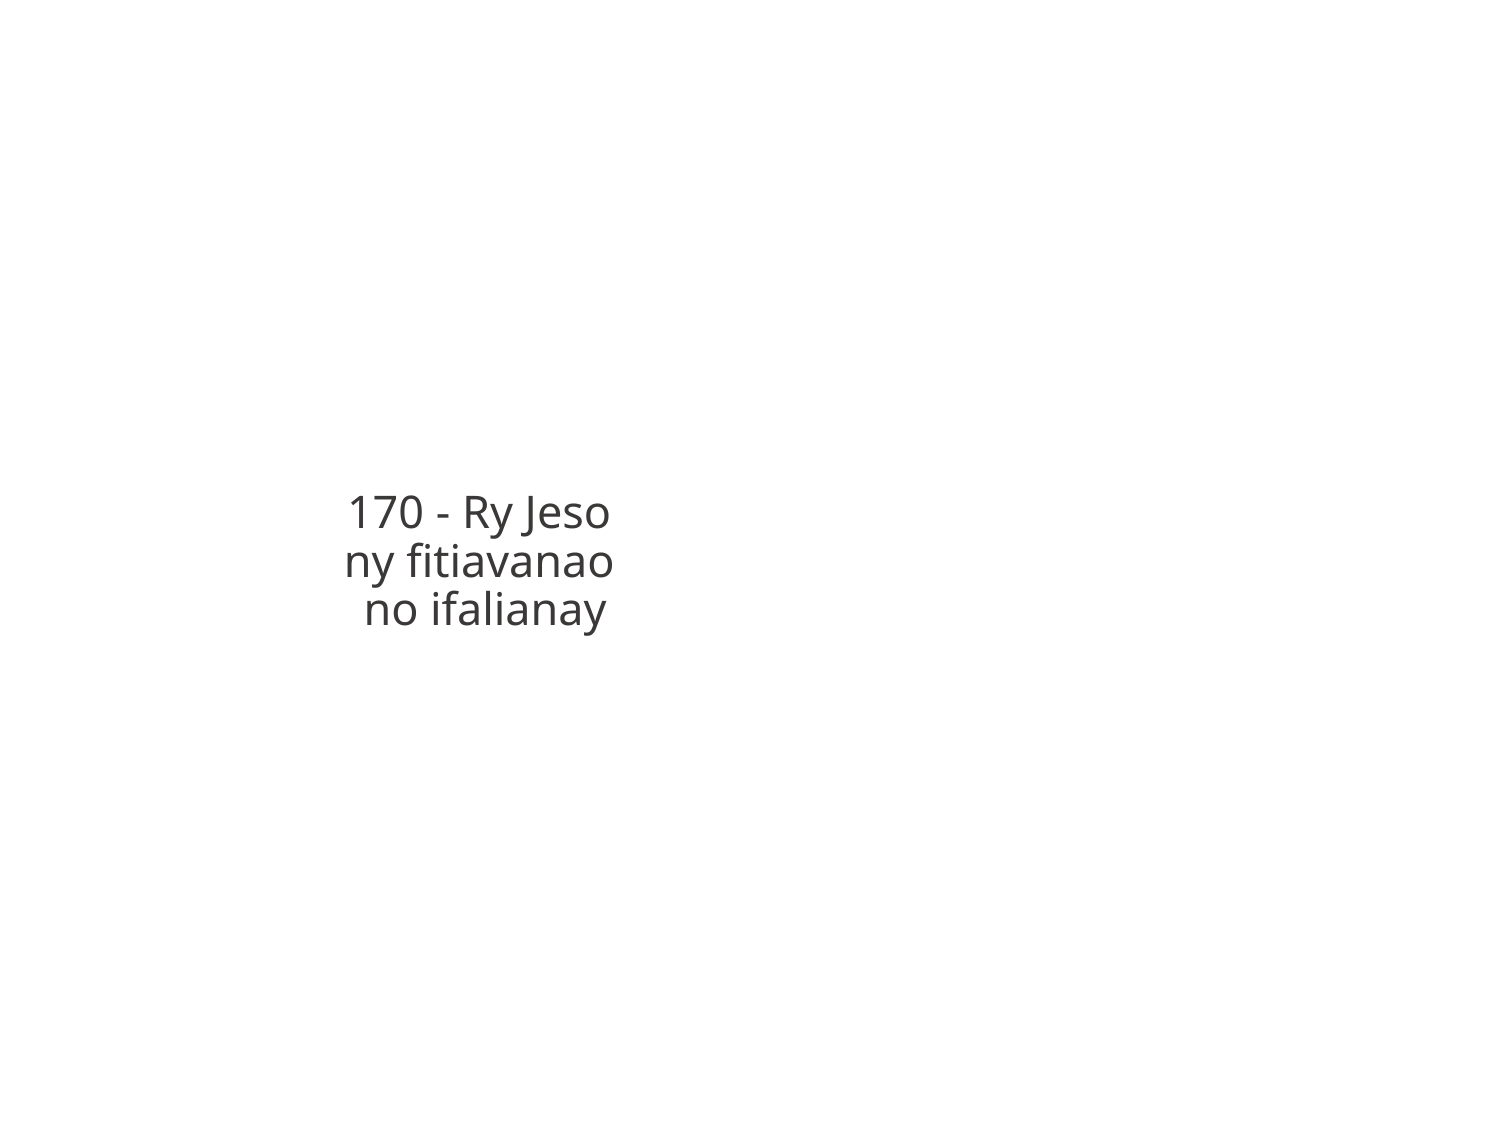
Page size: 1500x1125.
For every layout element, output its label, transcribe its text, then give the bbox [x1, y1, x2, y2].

title 170 - Ry Jeso ny fitiavanao no ifalianay [0, 481, 971, 645]
